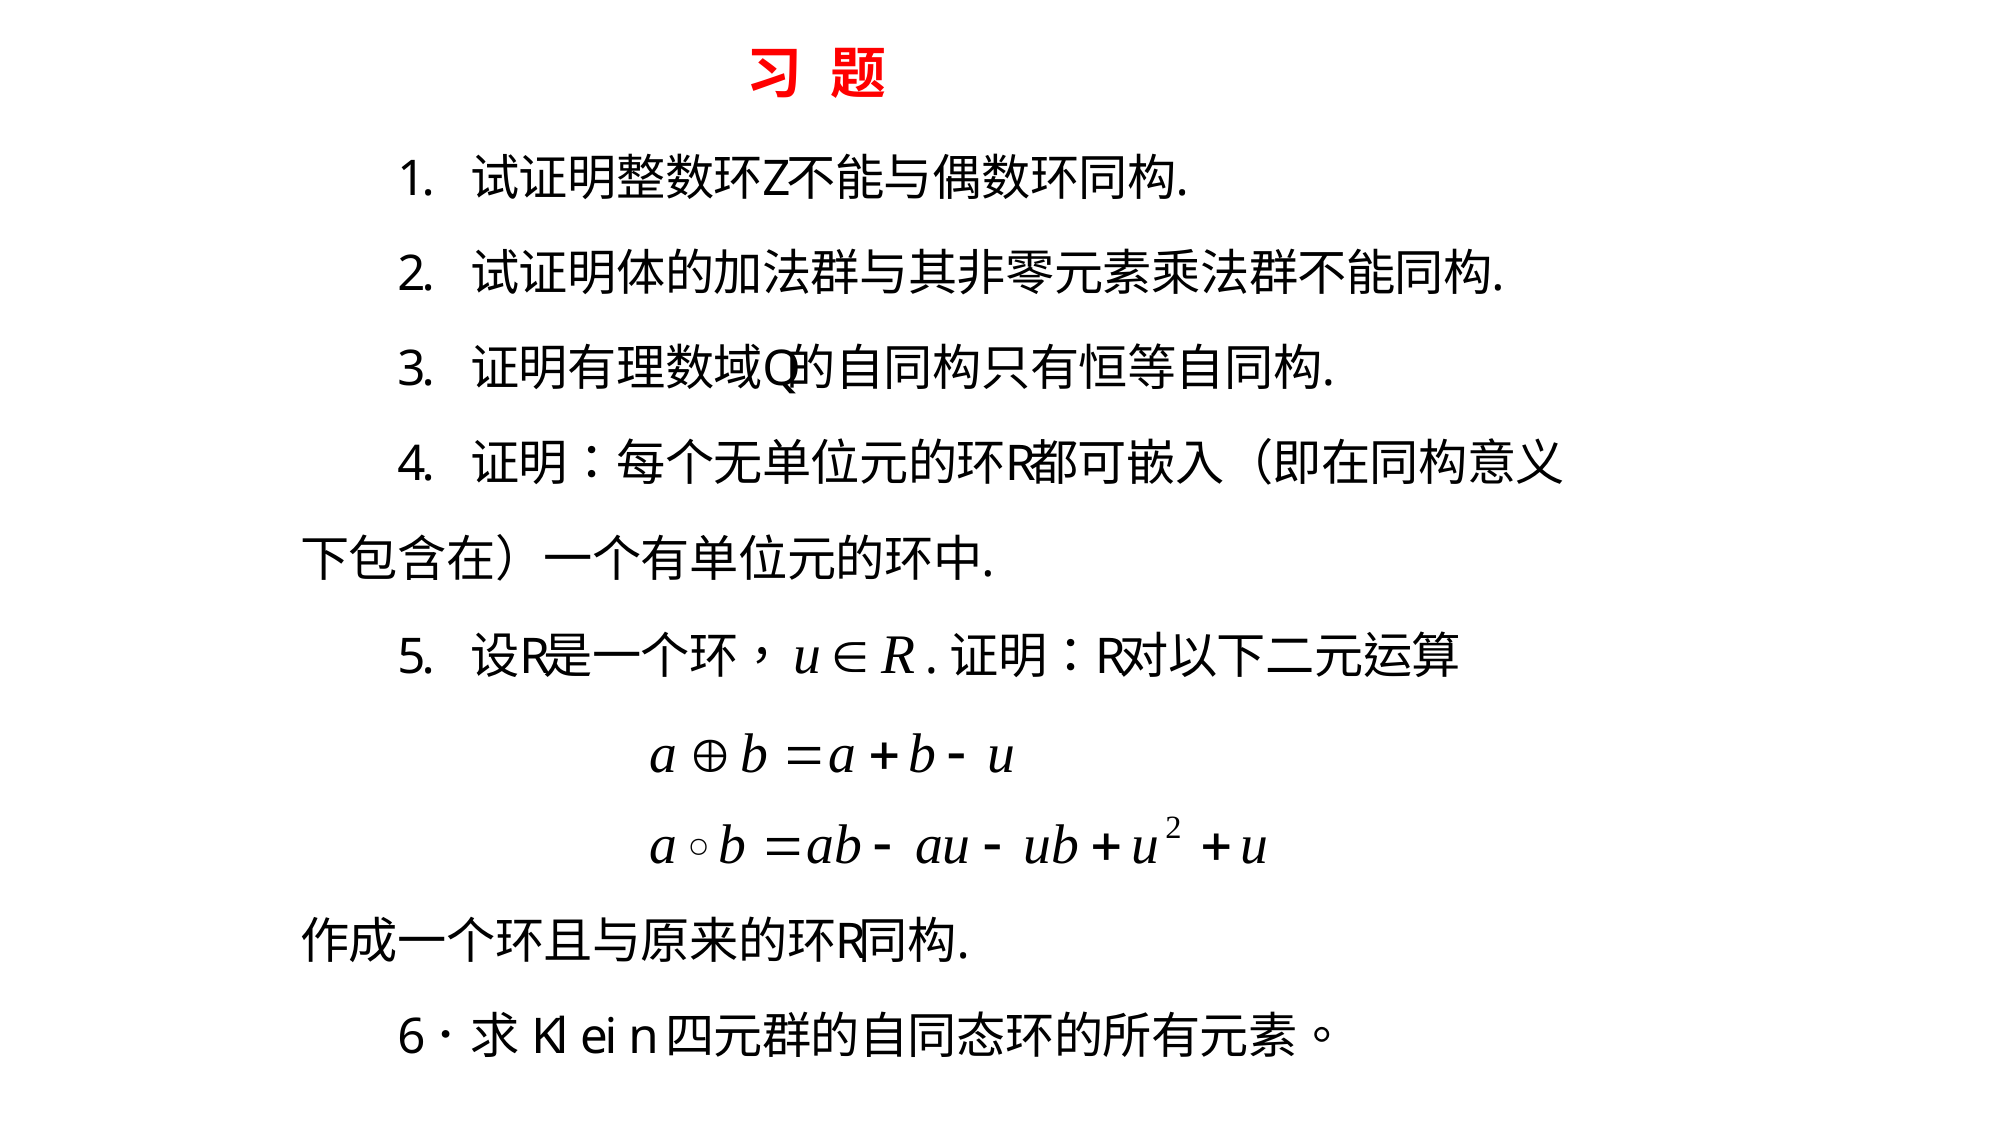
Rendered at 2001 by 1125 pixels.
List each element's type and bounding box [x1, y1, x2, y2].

text_box [299, 37, 1613, 1101]
